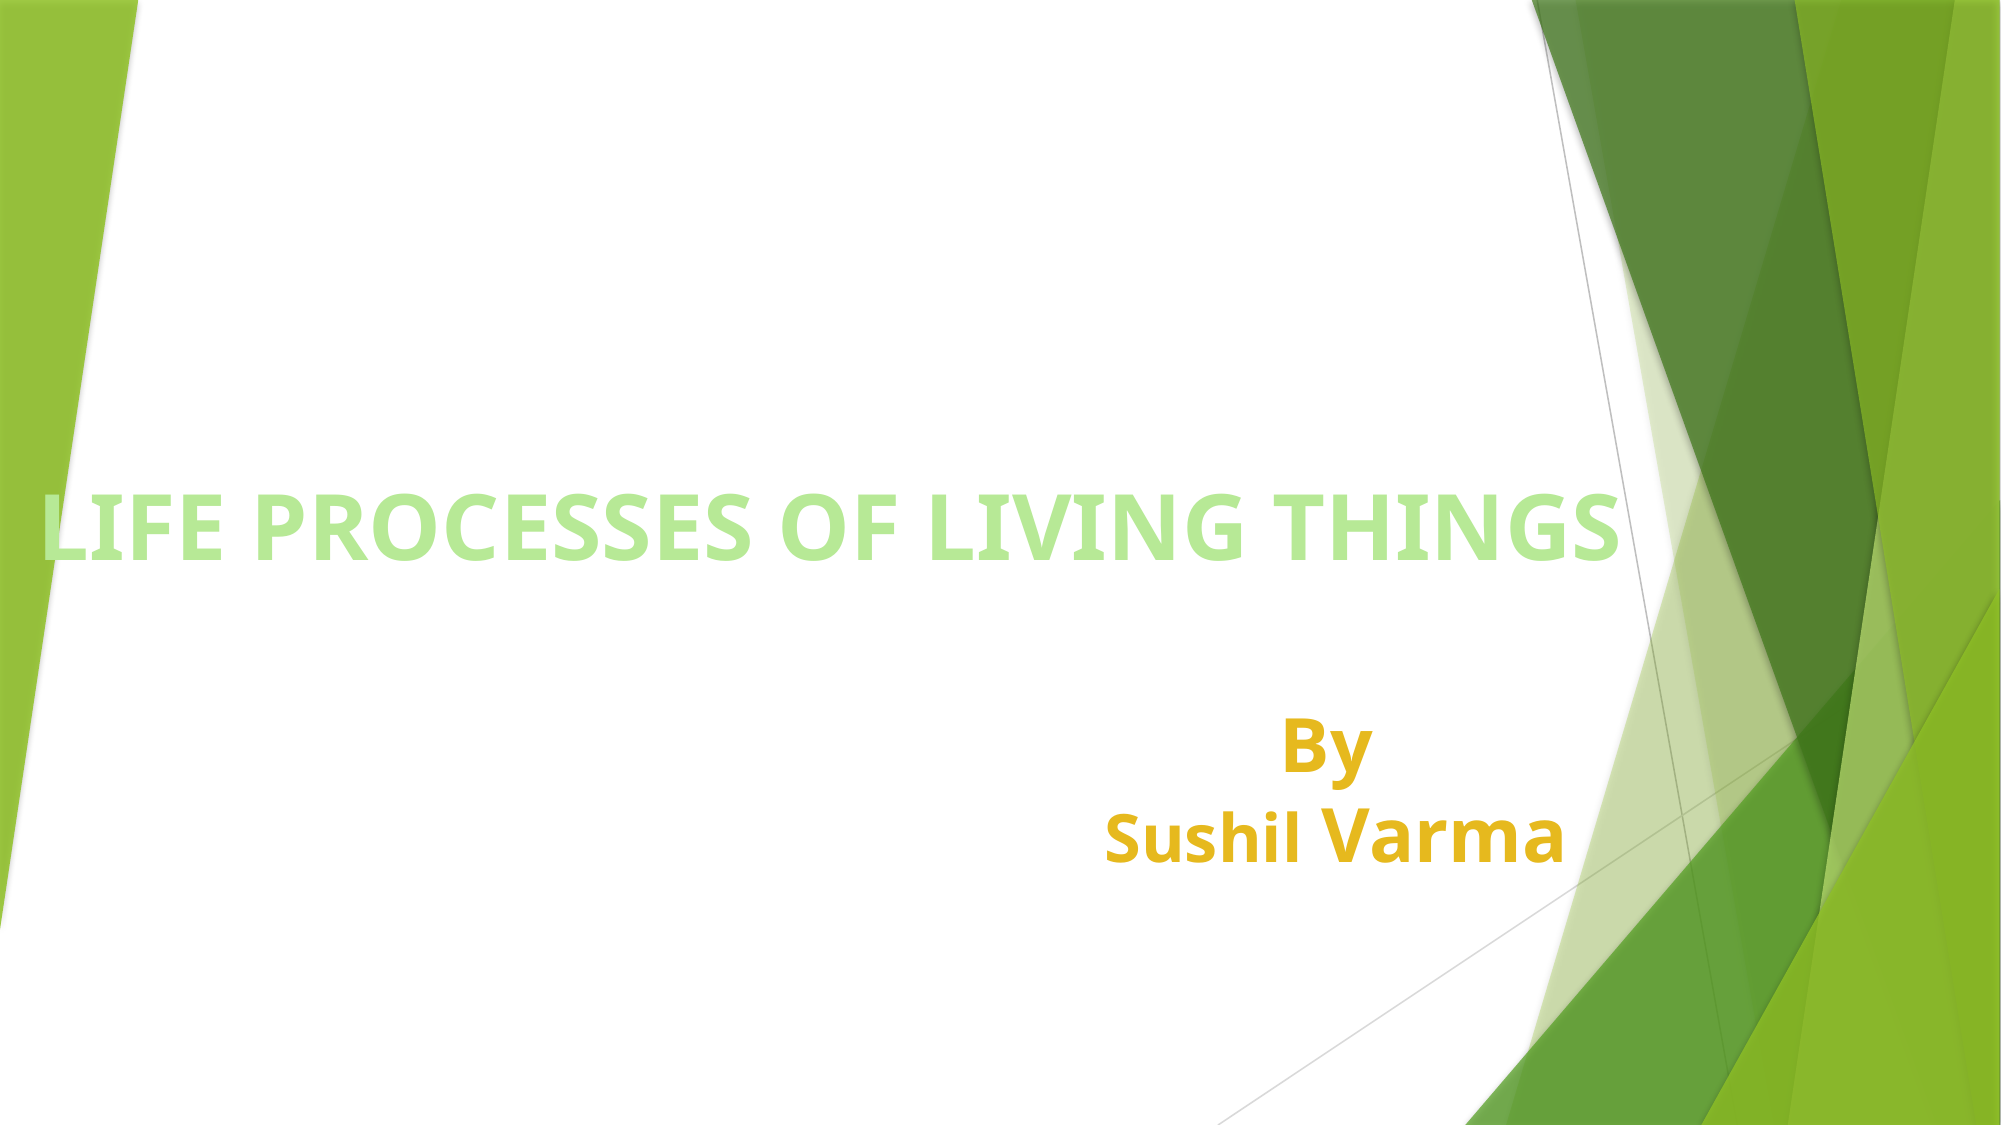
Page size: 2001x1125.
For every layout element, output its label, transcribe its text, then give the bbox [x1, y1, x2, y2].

text_box LIFE PROCESSES OF LIVING THINGS [22, 461, 1639, 587]
text_box By Sushil Varma [1089, 689, 1583, 885]
